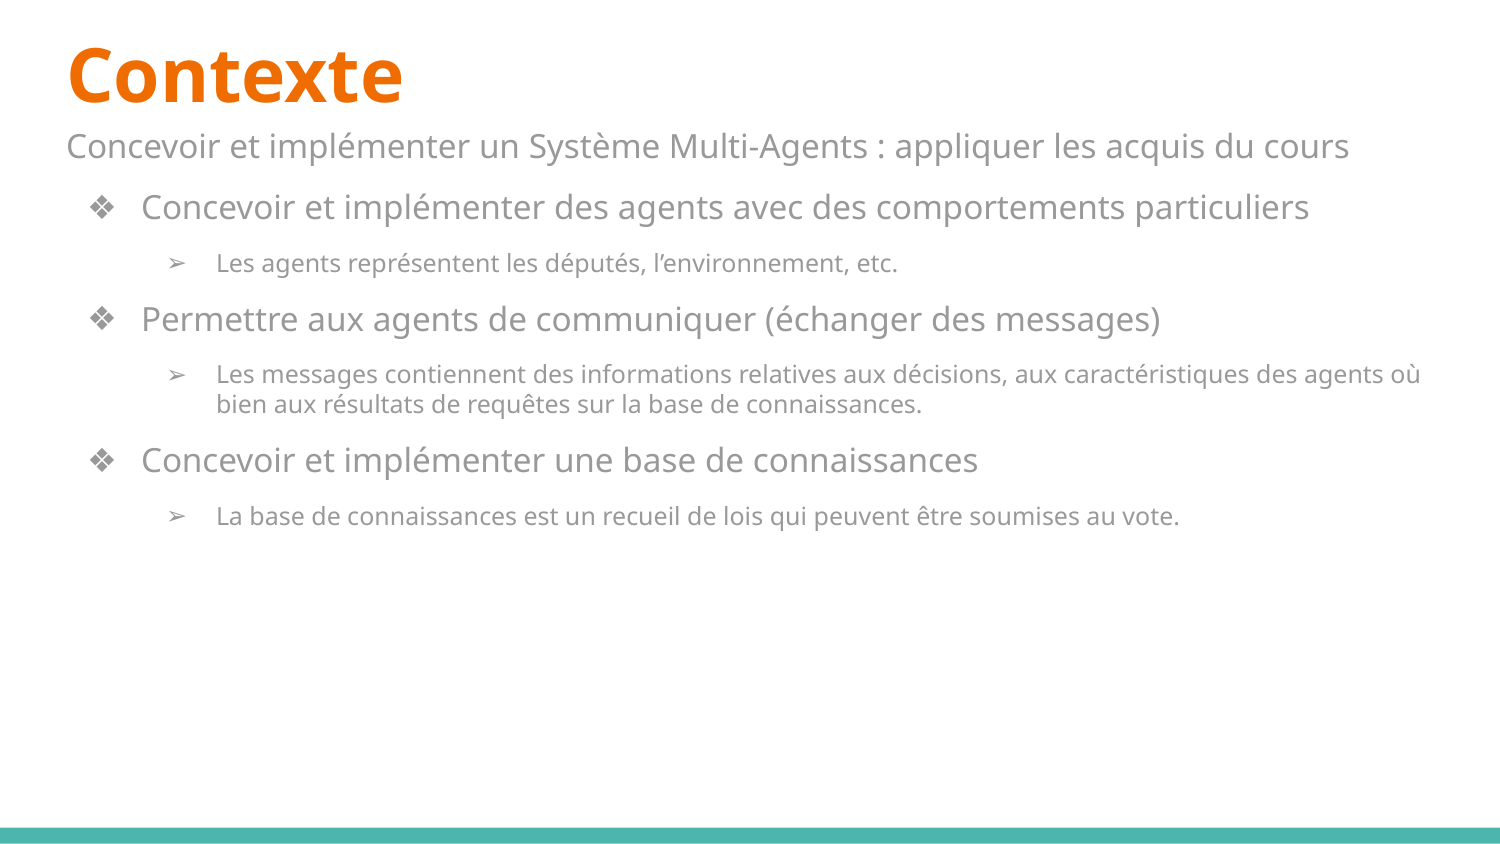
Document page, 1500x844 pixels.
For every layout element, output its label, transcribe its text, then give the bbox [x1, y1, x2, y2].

title Contexte [51, 12, 1449, 110]
list Concevoir et implémenter un Système Multi-Agents : appliquer les acquis du cours Concevoir et implémenter des agents avec des comportements particuliers Les agents représentent les députés, l’environnement, etc. Permettre aux agents de communiquer (échanger des messages) Les messages contiennent des informations relatives aux décisions, aux caractéristiques des agents où bien aux résultats de requêtes sur la base de connaissances. Concevoir et implémenter une base de connaissances La base de connaissances est un recueil de lois qui peuvent être soumises au vote. [51, 110, 1459, 812]
